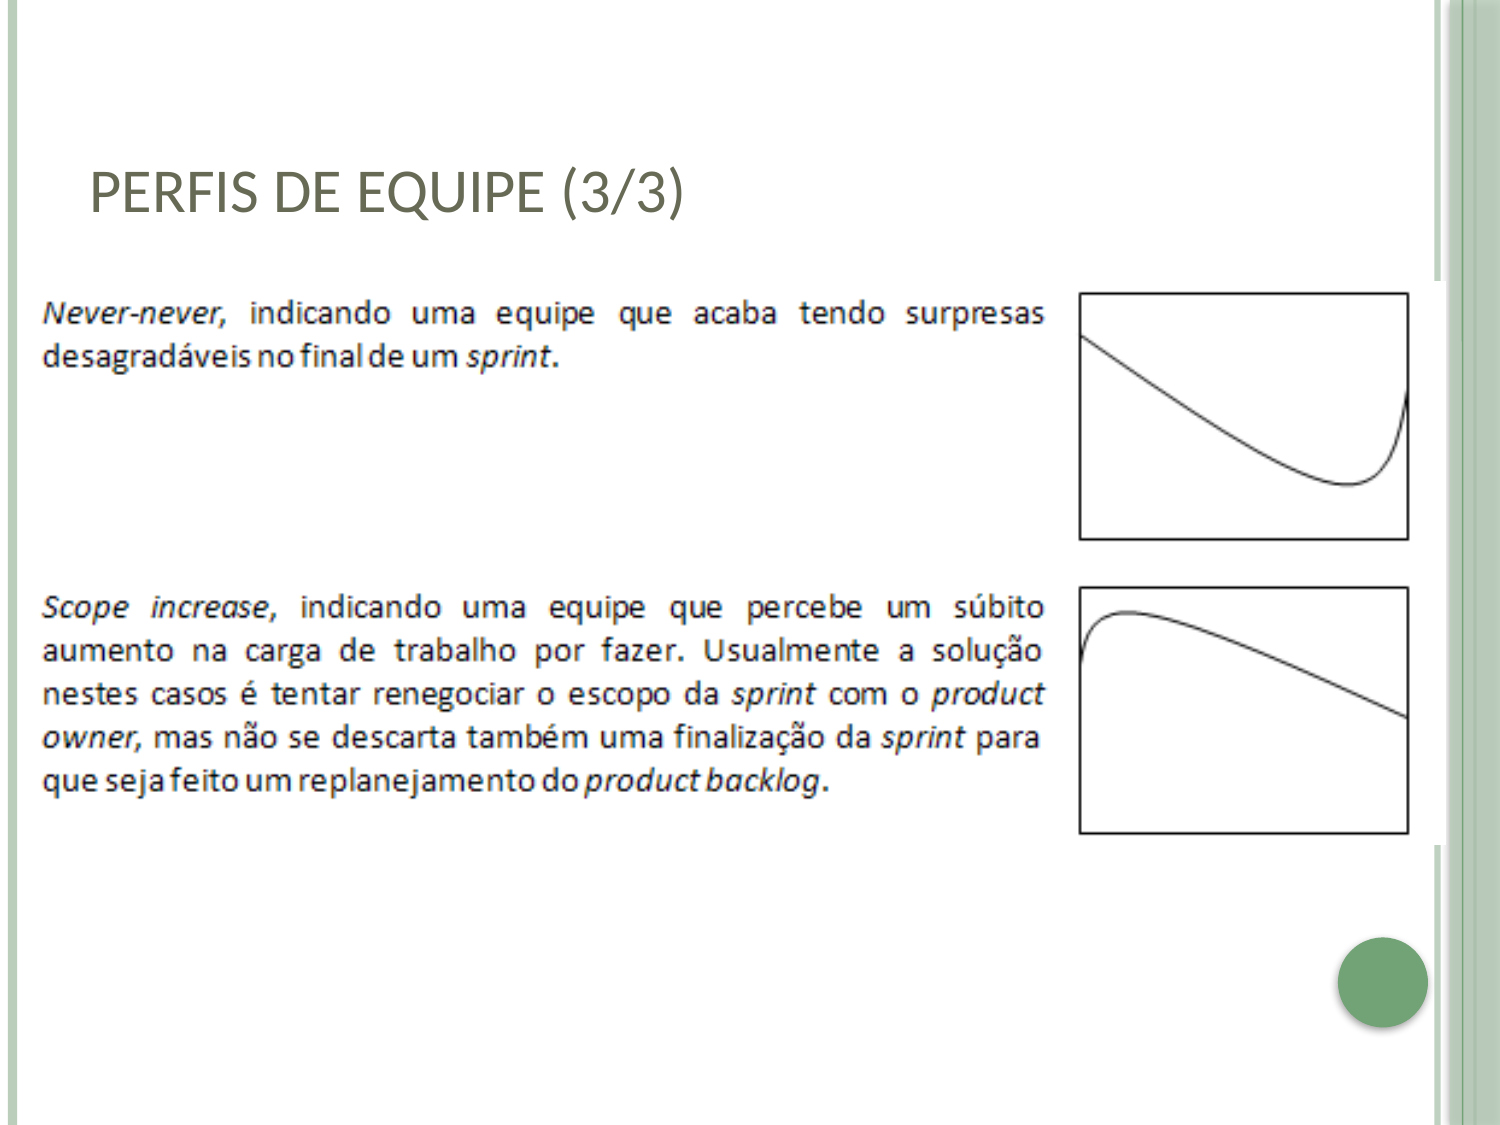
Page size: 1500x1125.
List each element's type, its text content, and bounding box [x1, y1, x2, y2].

title Perfis de equipe (3/3) [75, 45, 1300, 233]
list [20, 280, 1446, 846]
